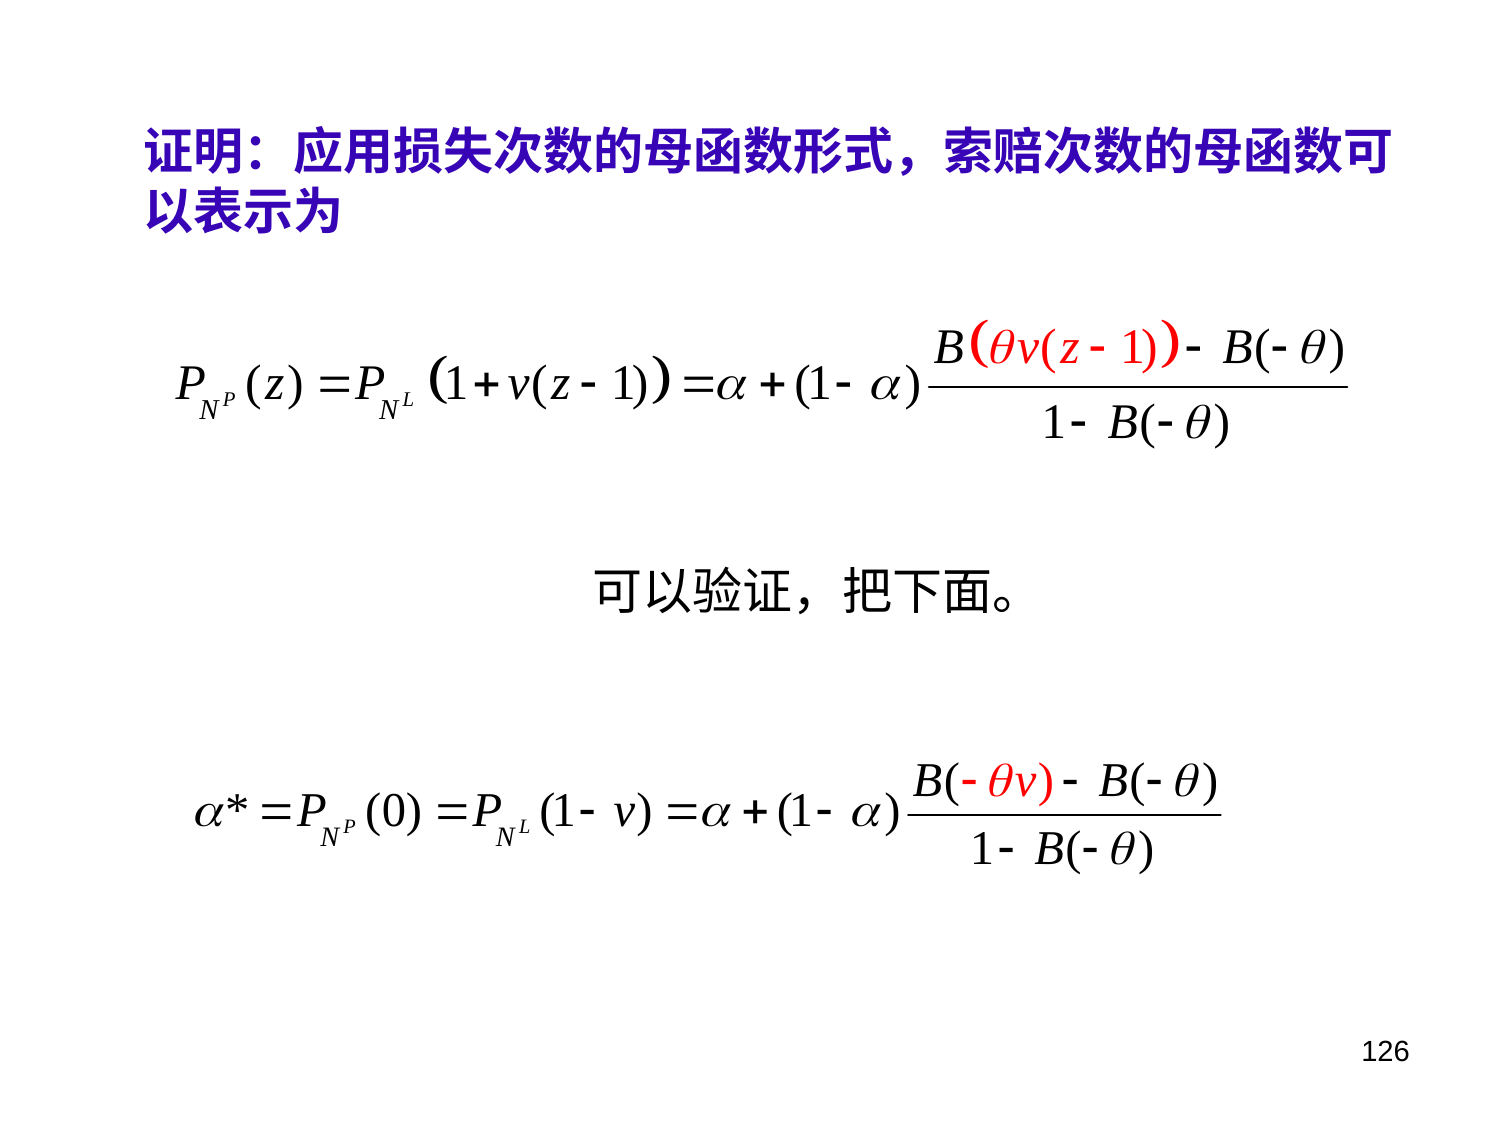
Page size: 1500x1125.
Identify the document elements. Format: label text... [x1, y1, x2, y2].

text_box 证明：应用损失次数的母函数形式，索赔次数的母函数可以表示为 [128, 112, 1429, 248]
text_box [187, 749, 1232, 884]
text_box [166, 312, 1359, 458]
slide_number 126 [1074, 1024, 1425, 1103]
